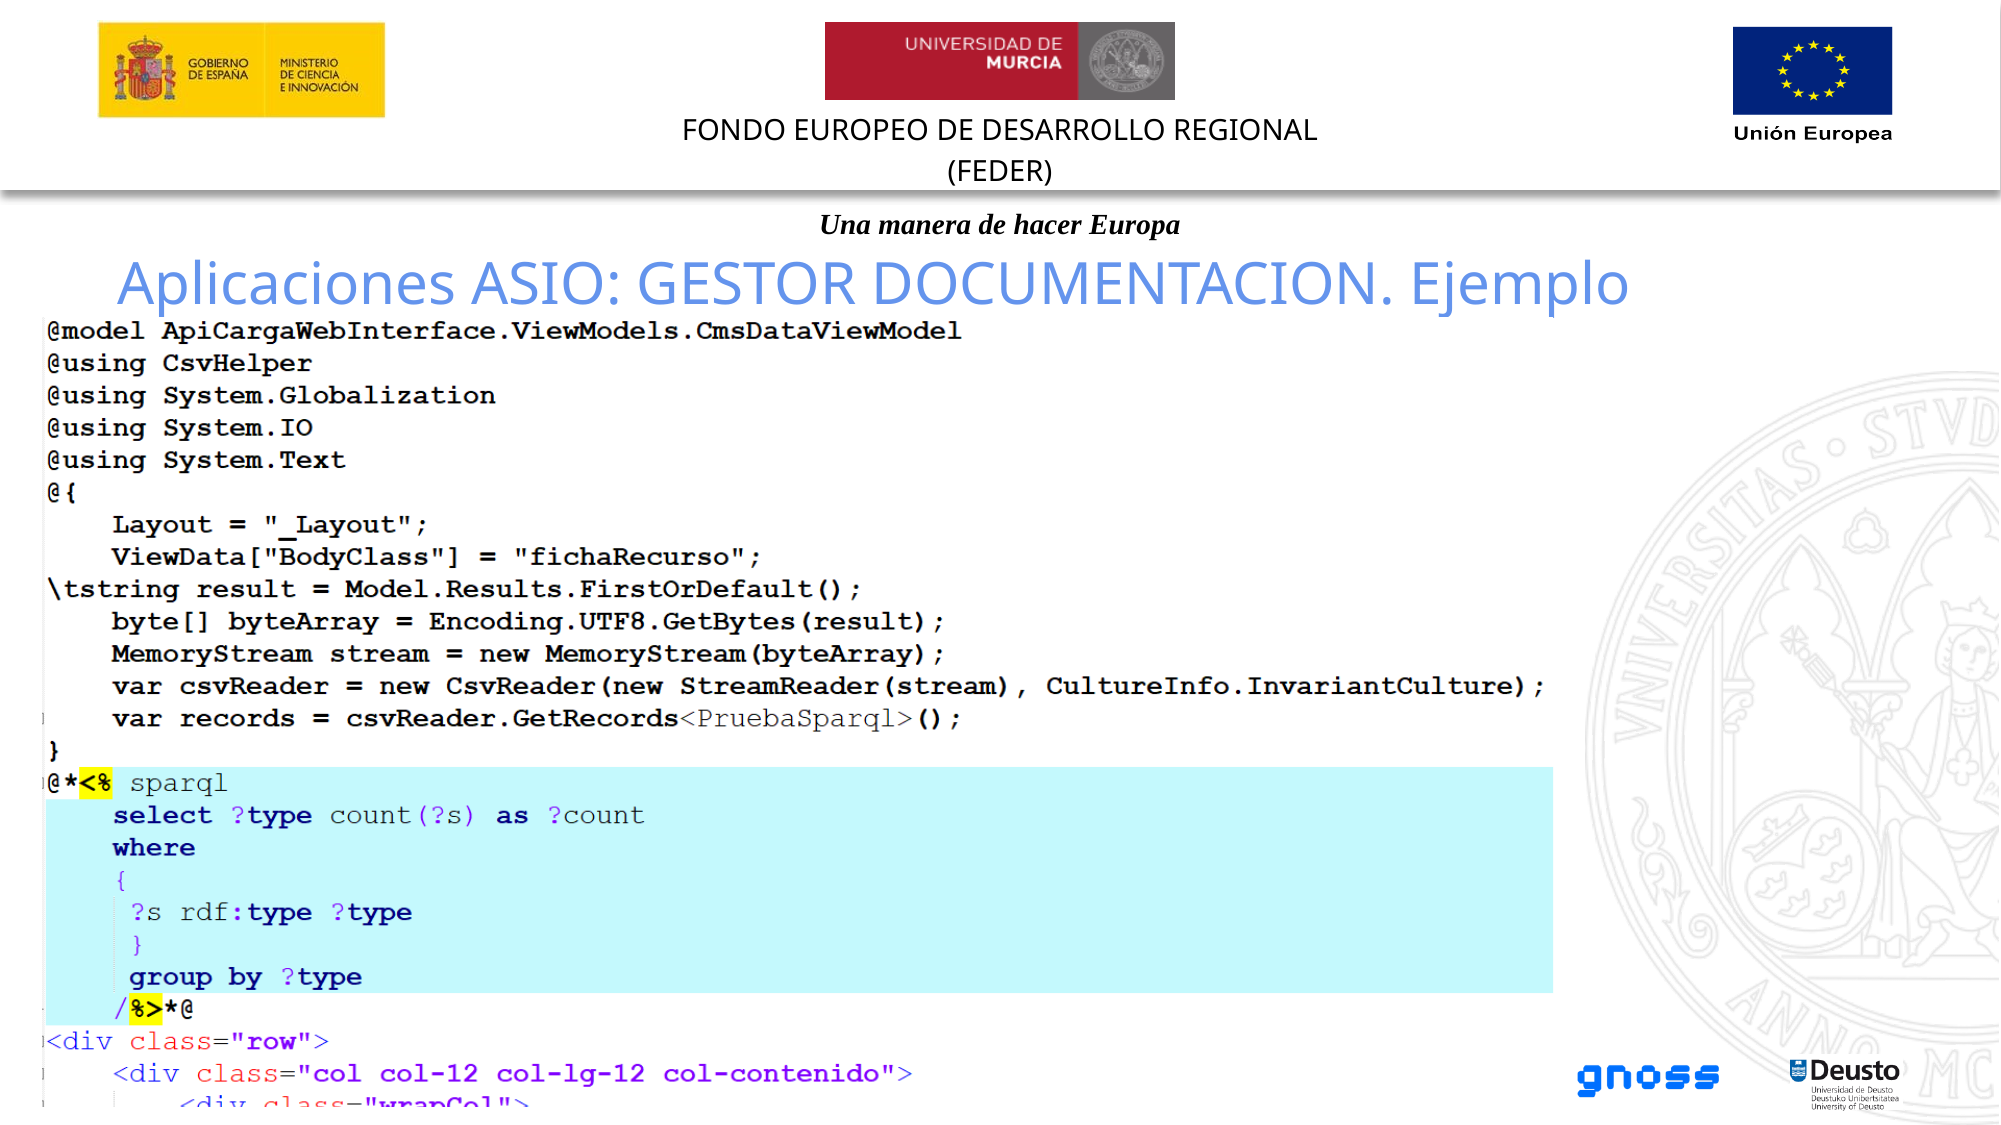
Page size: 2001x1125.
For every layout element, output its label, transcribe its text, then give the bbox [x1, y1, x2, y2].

text_box Aplicaciones ASIO: GESTOR DOCUMENTACION. Ejemplo [102, 238, 1821, 394]
picture [1726, 22, 1904, 148]
picture [1575, 371, 1999, 1125]
picture [42, 317, 1554, 1107]
picture [97, 20, 387, 119]
picture [825, 22, 1175, 100]
